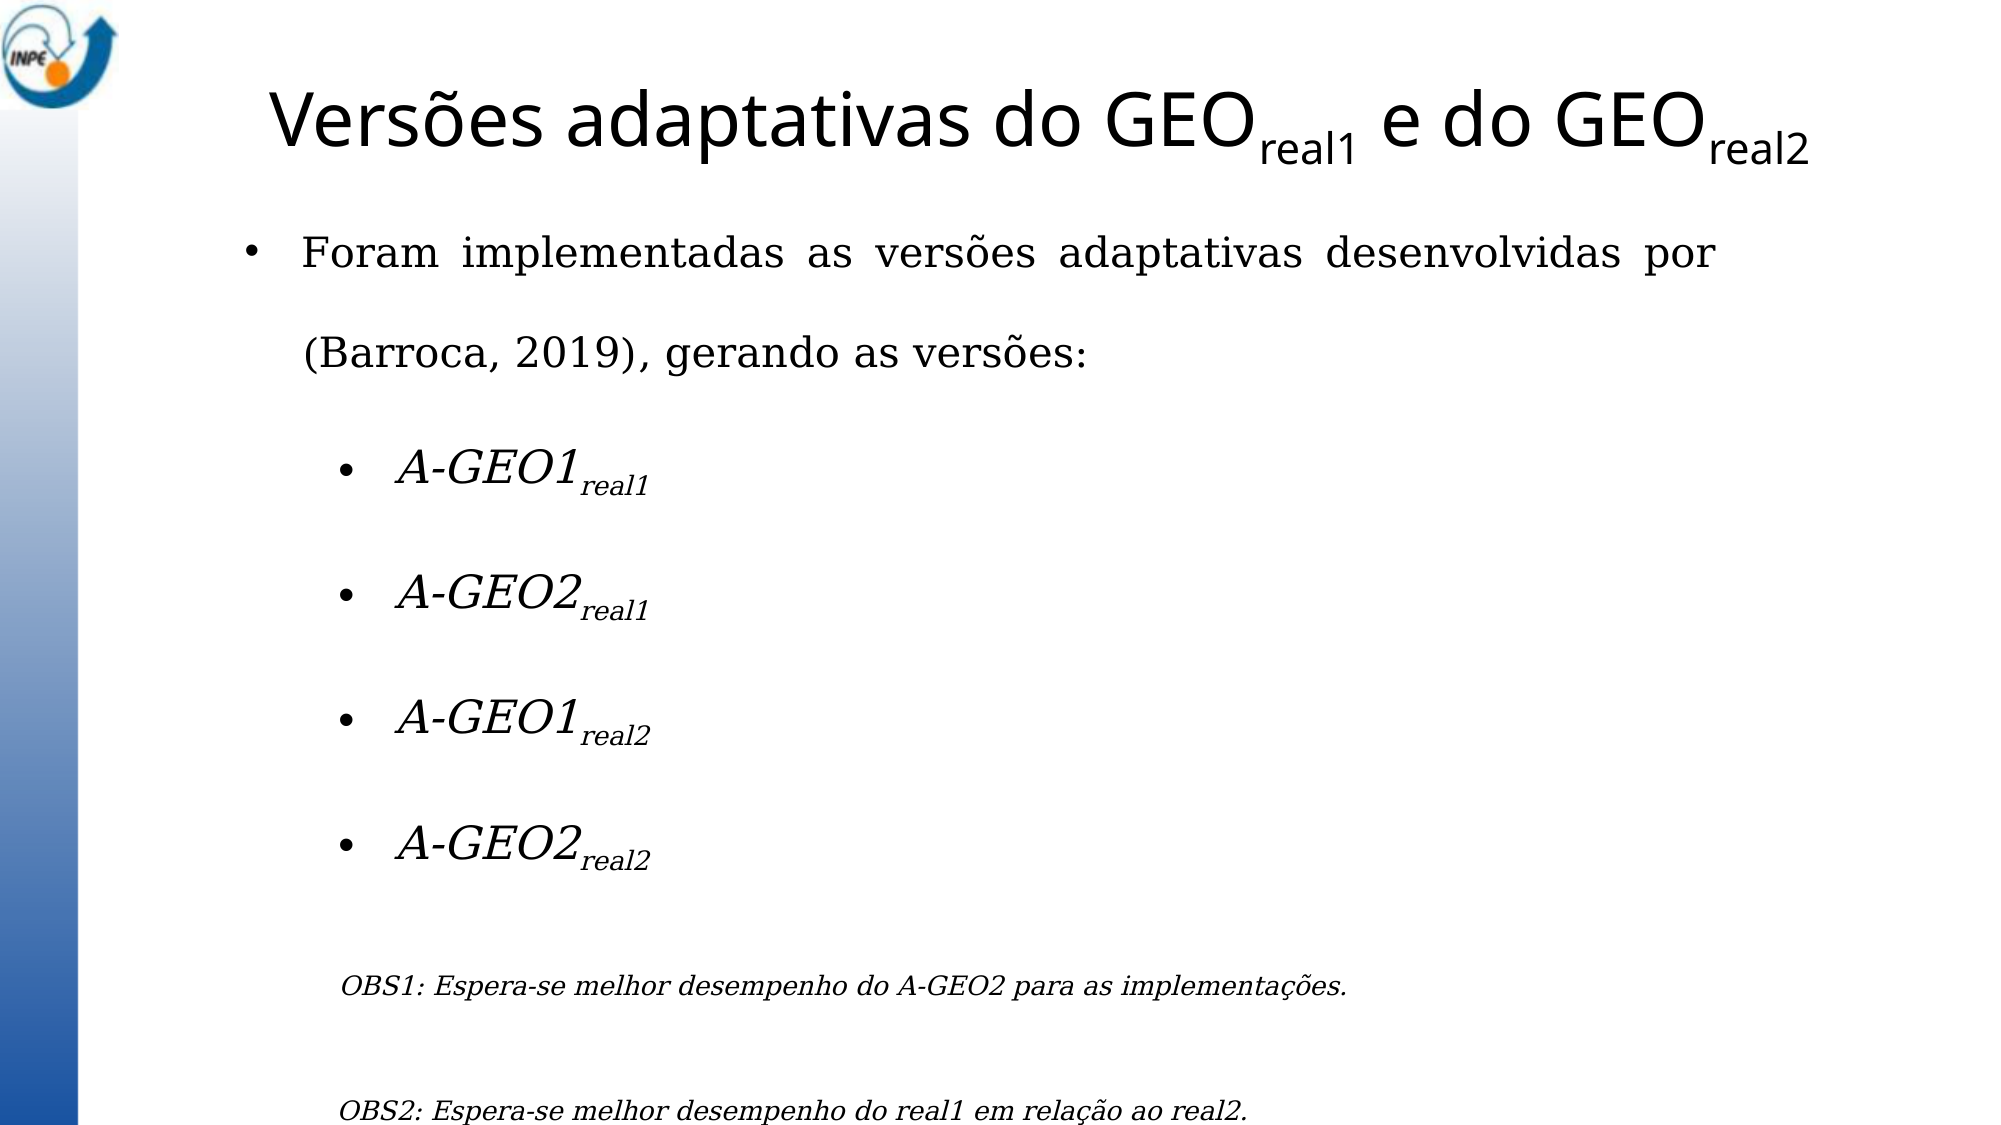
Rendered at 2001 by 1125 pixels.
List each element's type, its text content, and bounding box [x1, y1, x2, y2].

title Versões adaptativas do GEOreal1 e do GEOreal2 [167, 10, 1913, 226]
text_box Foram implementadas as versões adaptativas desenvolvidas por (Barroca, 2019), gerando as versões: A-GEO1real1 A-GEO2real1 A-GEO1real2 A-GEO2real2 OBS1: Espera-se melhor desempenho do A-GEO2 para as implementações. OBS2: Espera-se melhor desempenho do real1 em relação ao real2. [227, 340, 1734, 1072]
picture [0, 0, 119, 1125]
